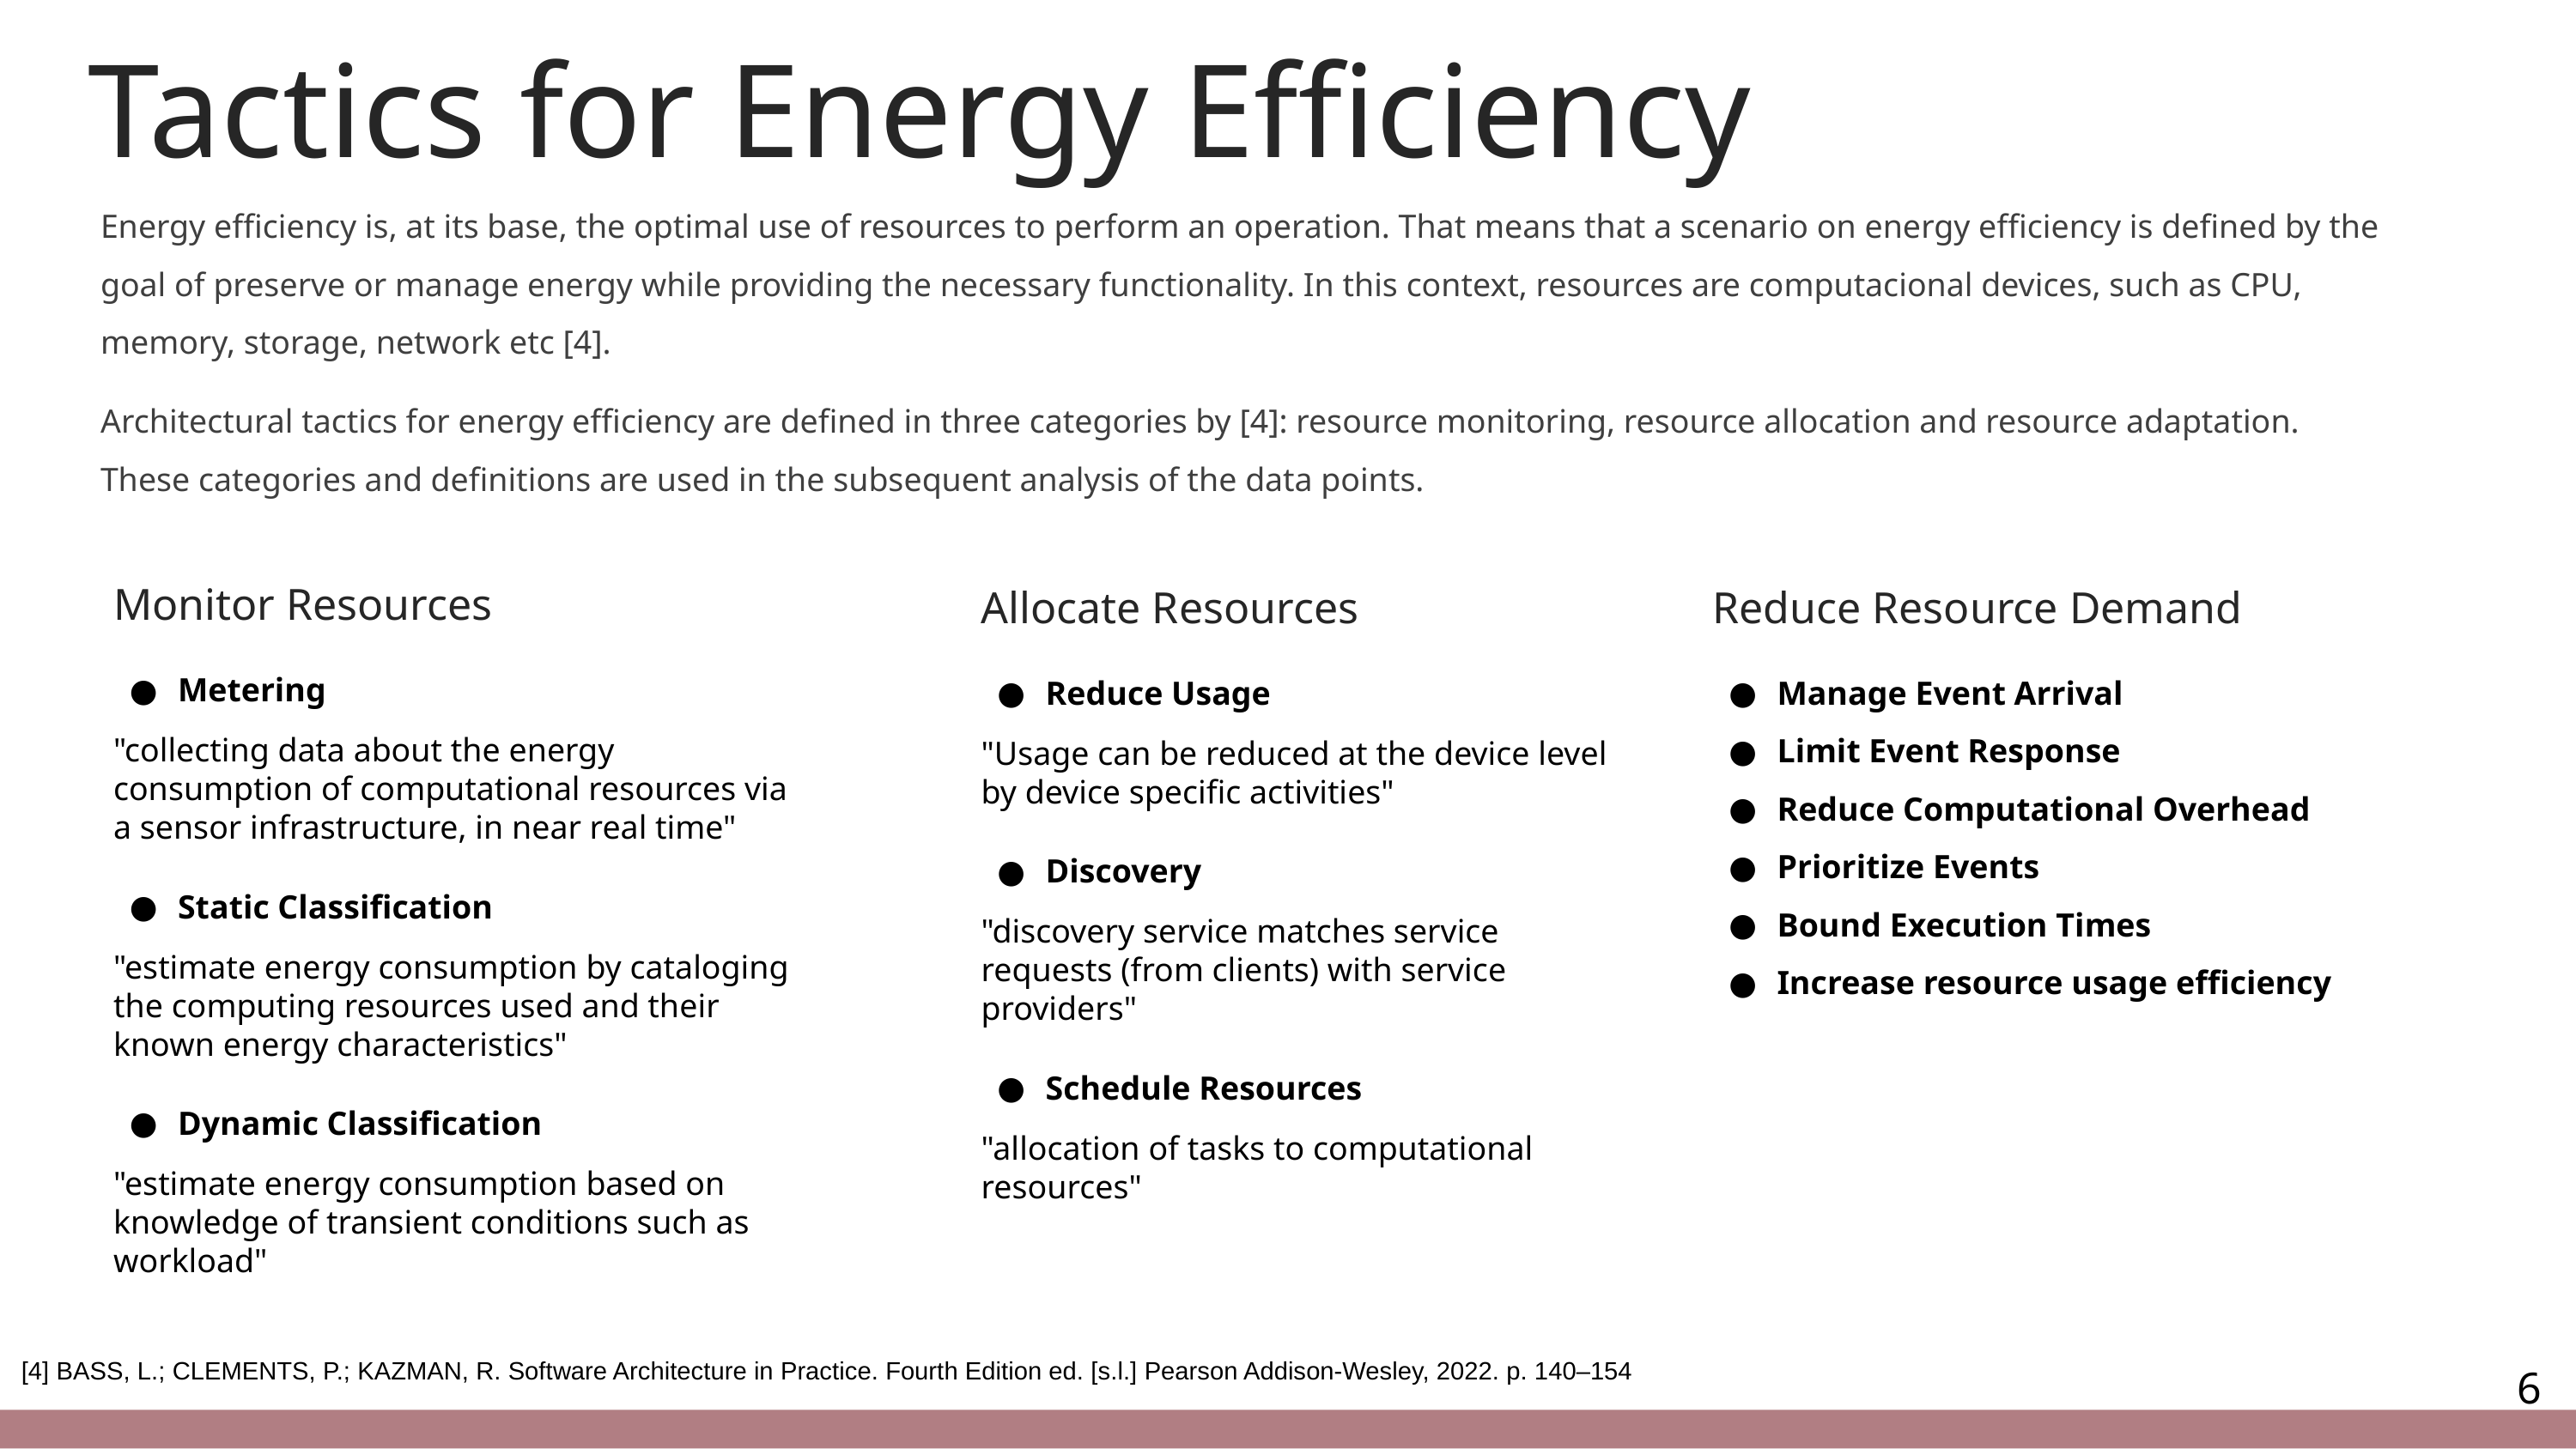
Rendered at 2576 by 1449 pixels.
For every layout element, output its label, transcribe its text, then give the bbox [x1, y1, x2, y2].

text_box Monitor Resources Metering "collecting data about the energy consumption of computational resources via a sensor infrastructure, in near real time" Static Classification "estimate energy consumption by cataloging the computing resources used and their known energy characteristics" Dynamic Classification "estimate energy consumption based on knowledge of transient conditions such as workload" [100, 571, 821, 1292]
slide_number ‹#› [2410, 1337, 2566, 1449]
text_box Tactics for Energy Efficiency [88, 38, 2366, 180]
text_box [16, 30, 2551, 215]
text_box [4] BASS, L.; CLEMENTS, P.; KAZMAN, R. Software Architecture in Practice. Fourth Edition ed. [s.l.] Pearson Addison-Wesley, 2022. p. 140–154 [8, 1342, 2410, 1398]
text_box Allocate Resources Reduce Usage "Usage can be reduced at the device level by device specific activities" Discovery "discovery service matches service requests (from clients) with service providers" Schedule Resources "allocation of tasks to computational resources" [968, 573, 1649, 1295]
text_box Energy efficiency is, at its base, the optimal use of resources to perform an operation. That means that a scenario on energy efficiency is defined by the goal of preserve or manage energy while providing the necessary functionality. In this context, resources are computacional devices, such as CPU, memory, storage, network etc [4]. Architectural tactics for energy efficiency are defined in three categories by [4]: resource monitoring, resource allocation and resource adaptation. These categories and definitions are used in the subsequent analysis of the data points. [88, 180, 2395, 521]
text_box Reduce Resource Demand Manage Event Arrival Limit Event Response Reduce Computational Overhead Prioritize Events Bound Execution Times Increase resource usage efficiency [1699, 573, 2381, 1295]
